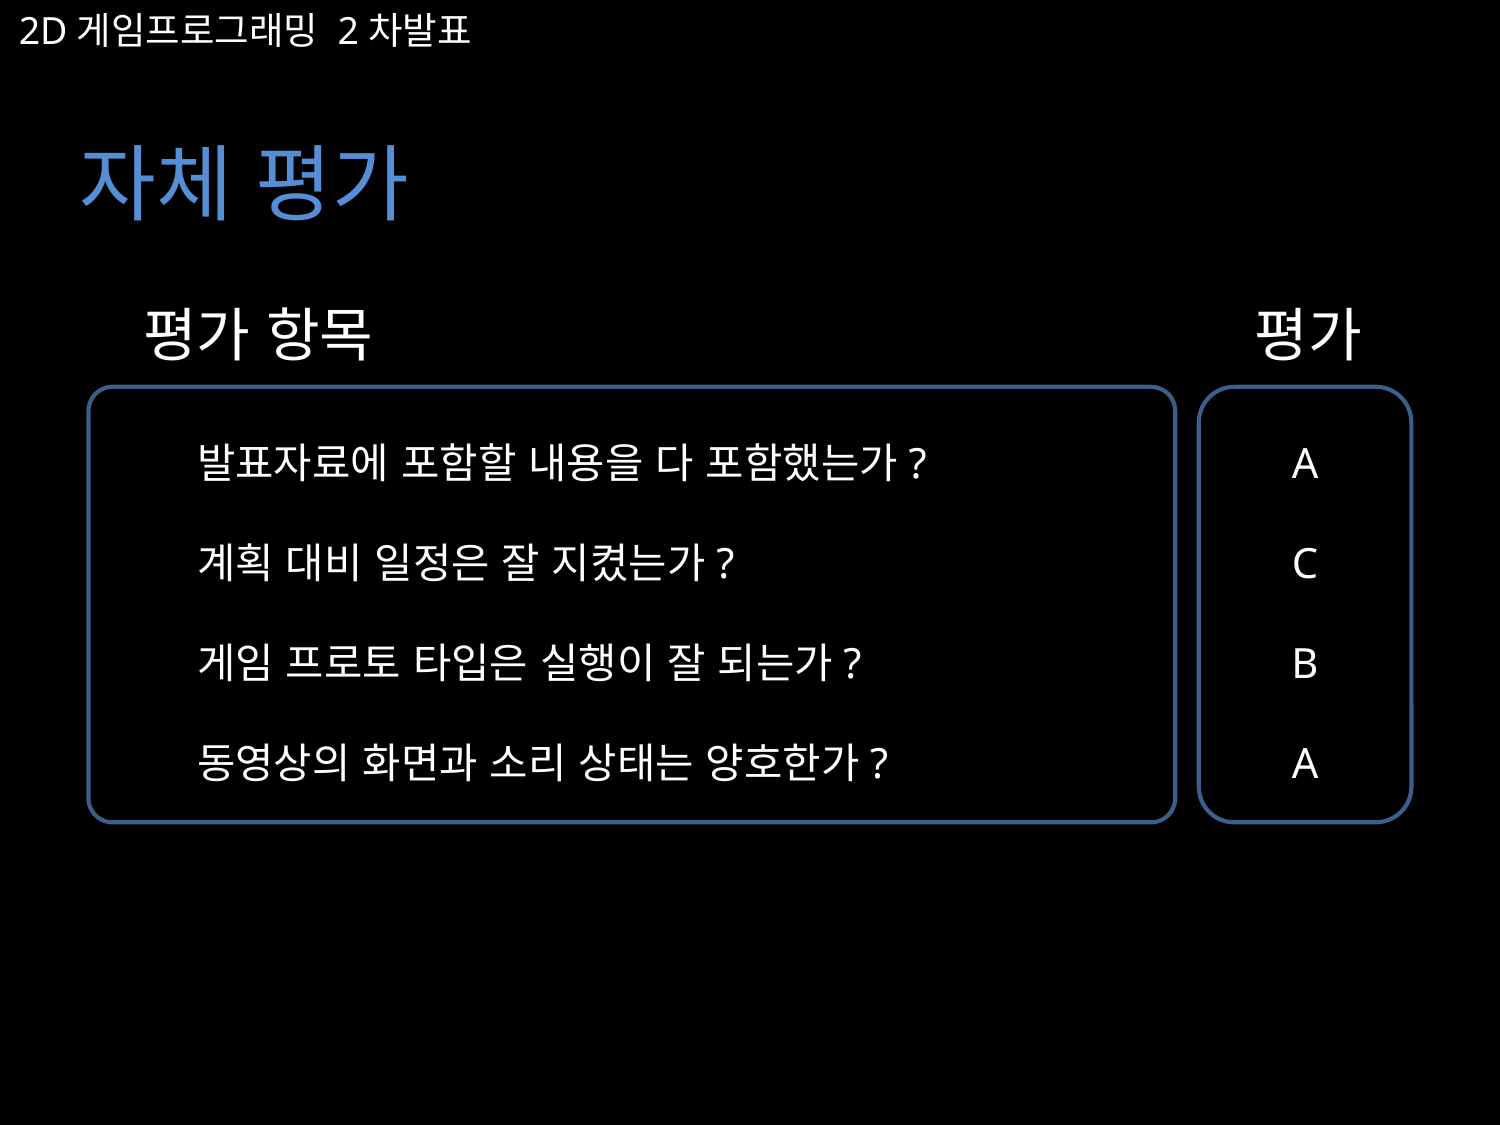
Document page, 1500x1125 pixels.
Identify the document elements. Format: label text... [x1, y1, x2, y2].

text_box 평가 항목 [128, 290, 389, 376]
text_box [1196, 384, 1414, 798]
text_box 평가 [1239, 290, 1377, 376]
text_box 2D게임프로그래밍 2차발표 [4, 0, 487, 60]
text_box 발표자료에 포함할 내용을 다 포함했는가? 계획 대비 일정은 잘 지켰는가? 게임 프로토 타입은 실행이 잘 되는가? 동영상의 화면과 소리 상태는 양호한가? [182, 429, 942, 794]
text_box A C B A [1198, 429, 1412, 994]
text_box 자체 평가 [64, 124, 479, 239]
text_box [86, 384, 1178, 825]
